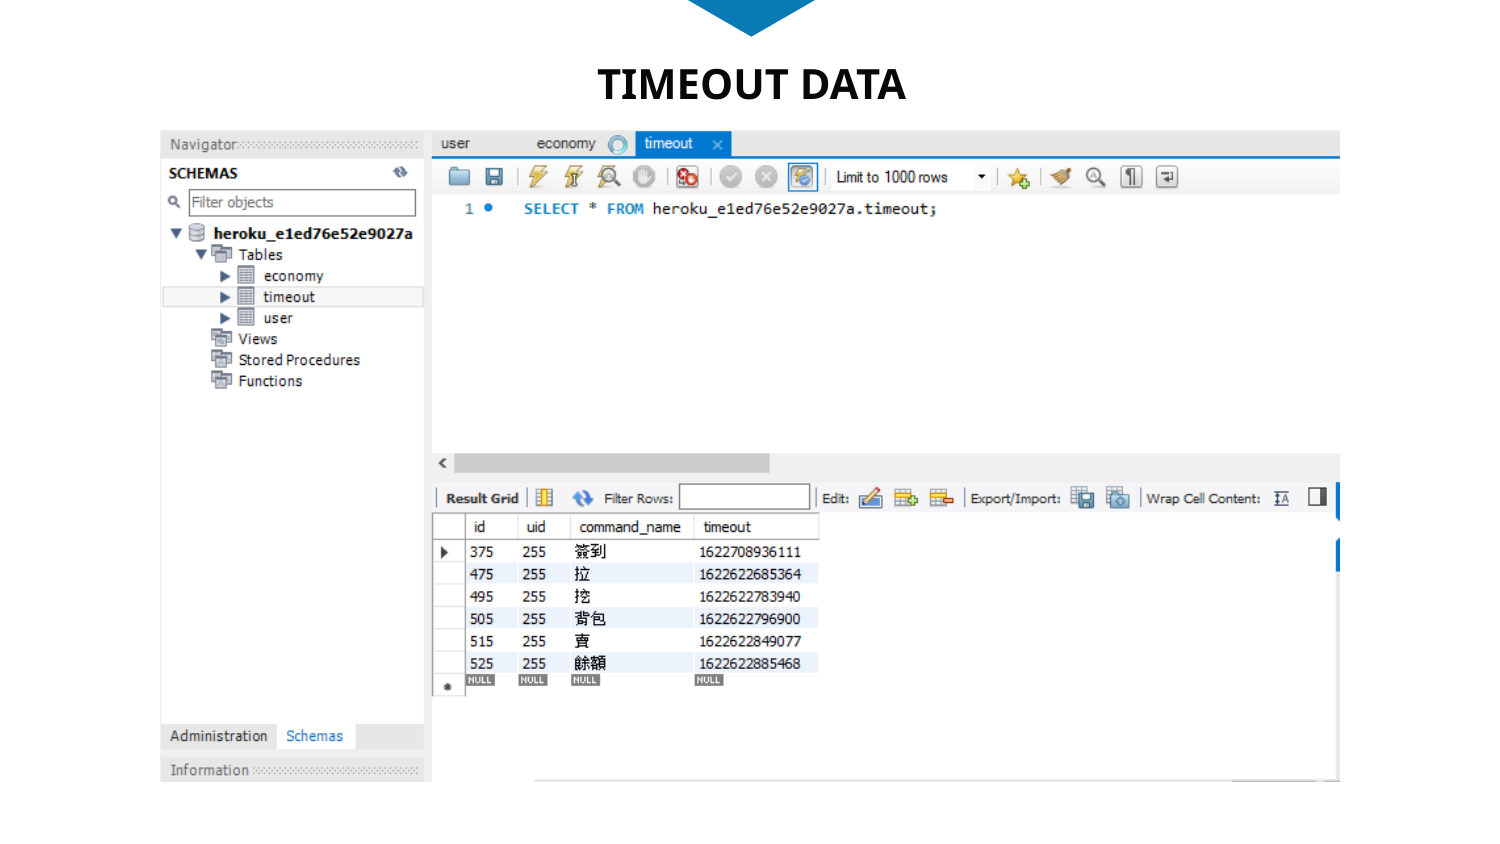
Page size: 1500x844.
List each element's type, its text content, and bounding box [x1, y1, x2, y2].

text_box TIMEOUT DATA [426, 50, 1077, 116]
picture [160, 130, 1340, 782]
text_box [685, 0, 816, 38]
